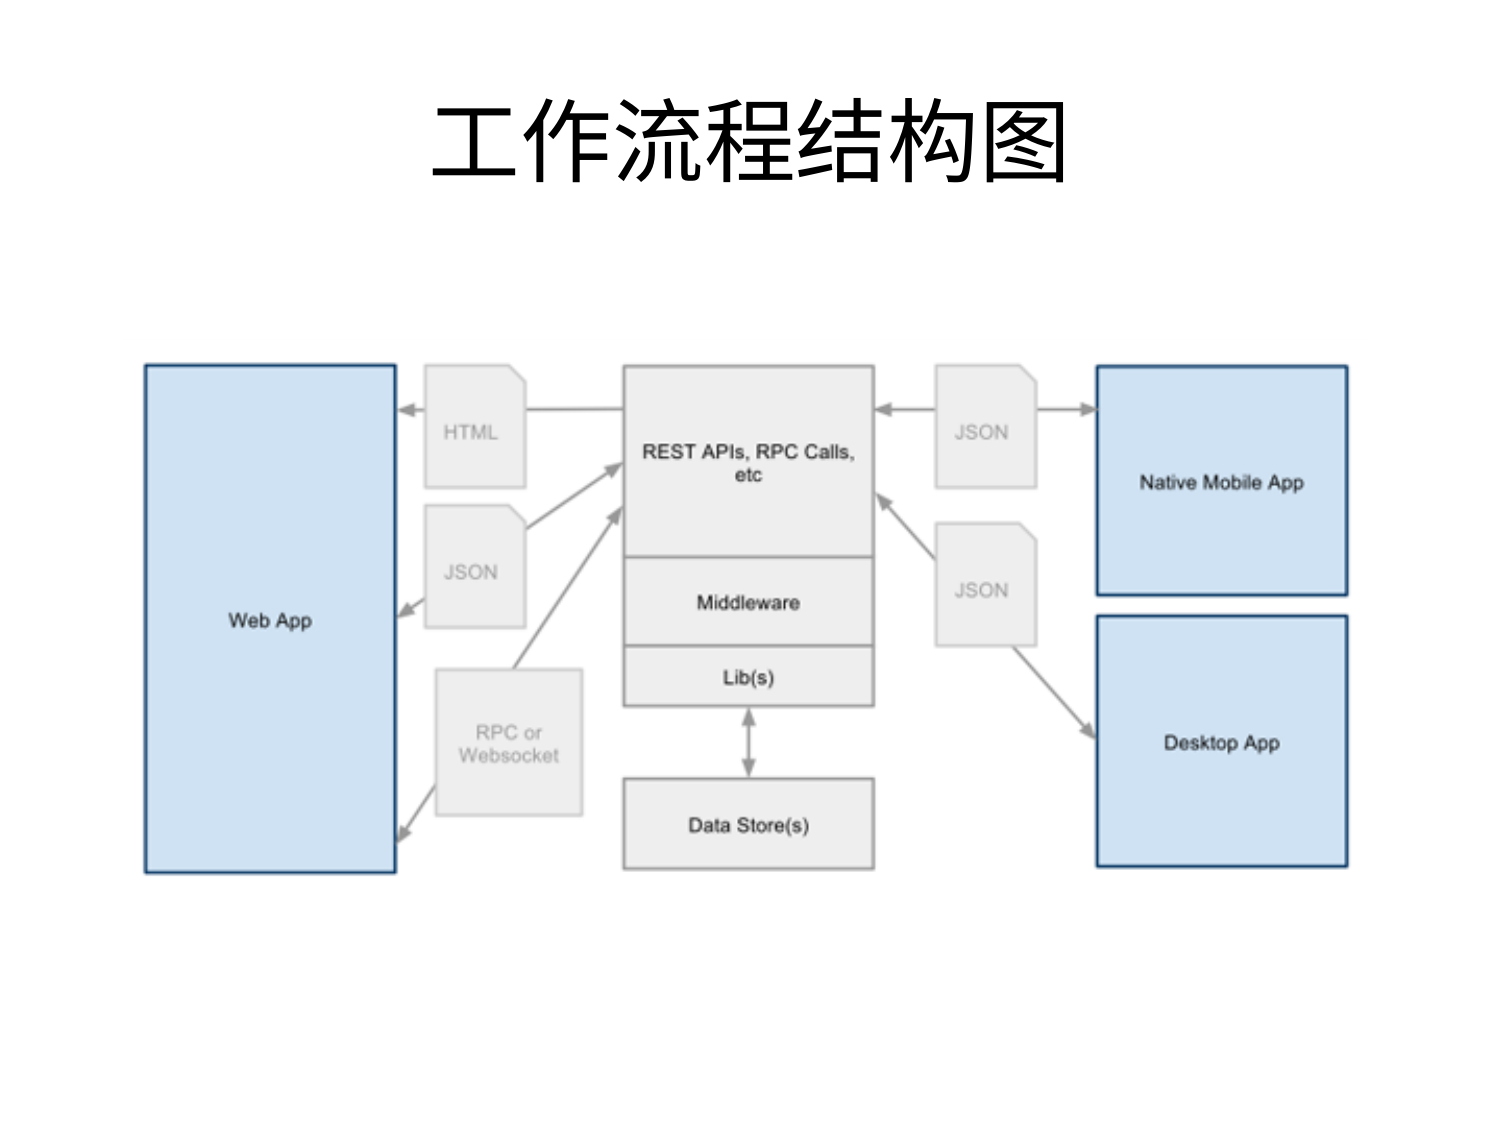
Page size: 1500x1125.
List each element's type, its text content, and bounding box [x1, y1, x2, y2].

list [123, 337, 1370, 897]
title 工作流程结构图 [75, 45, 1425, 233]
